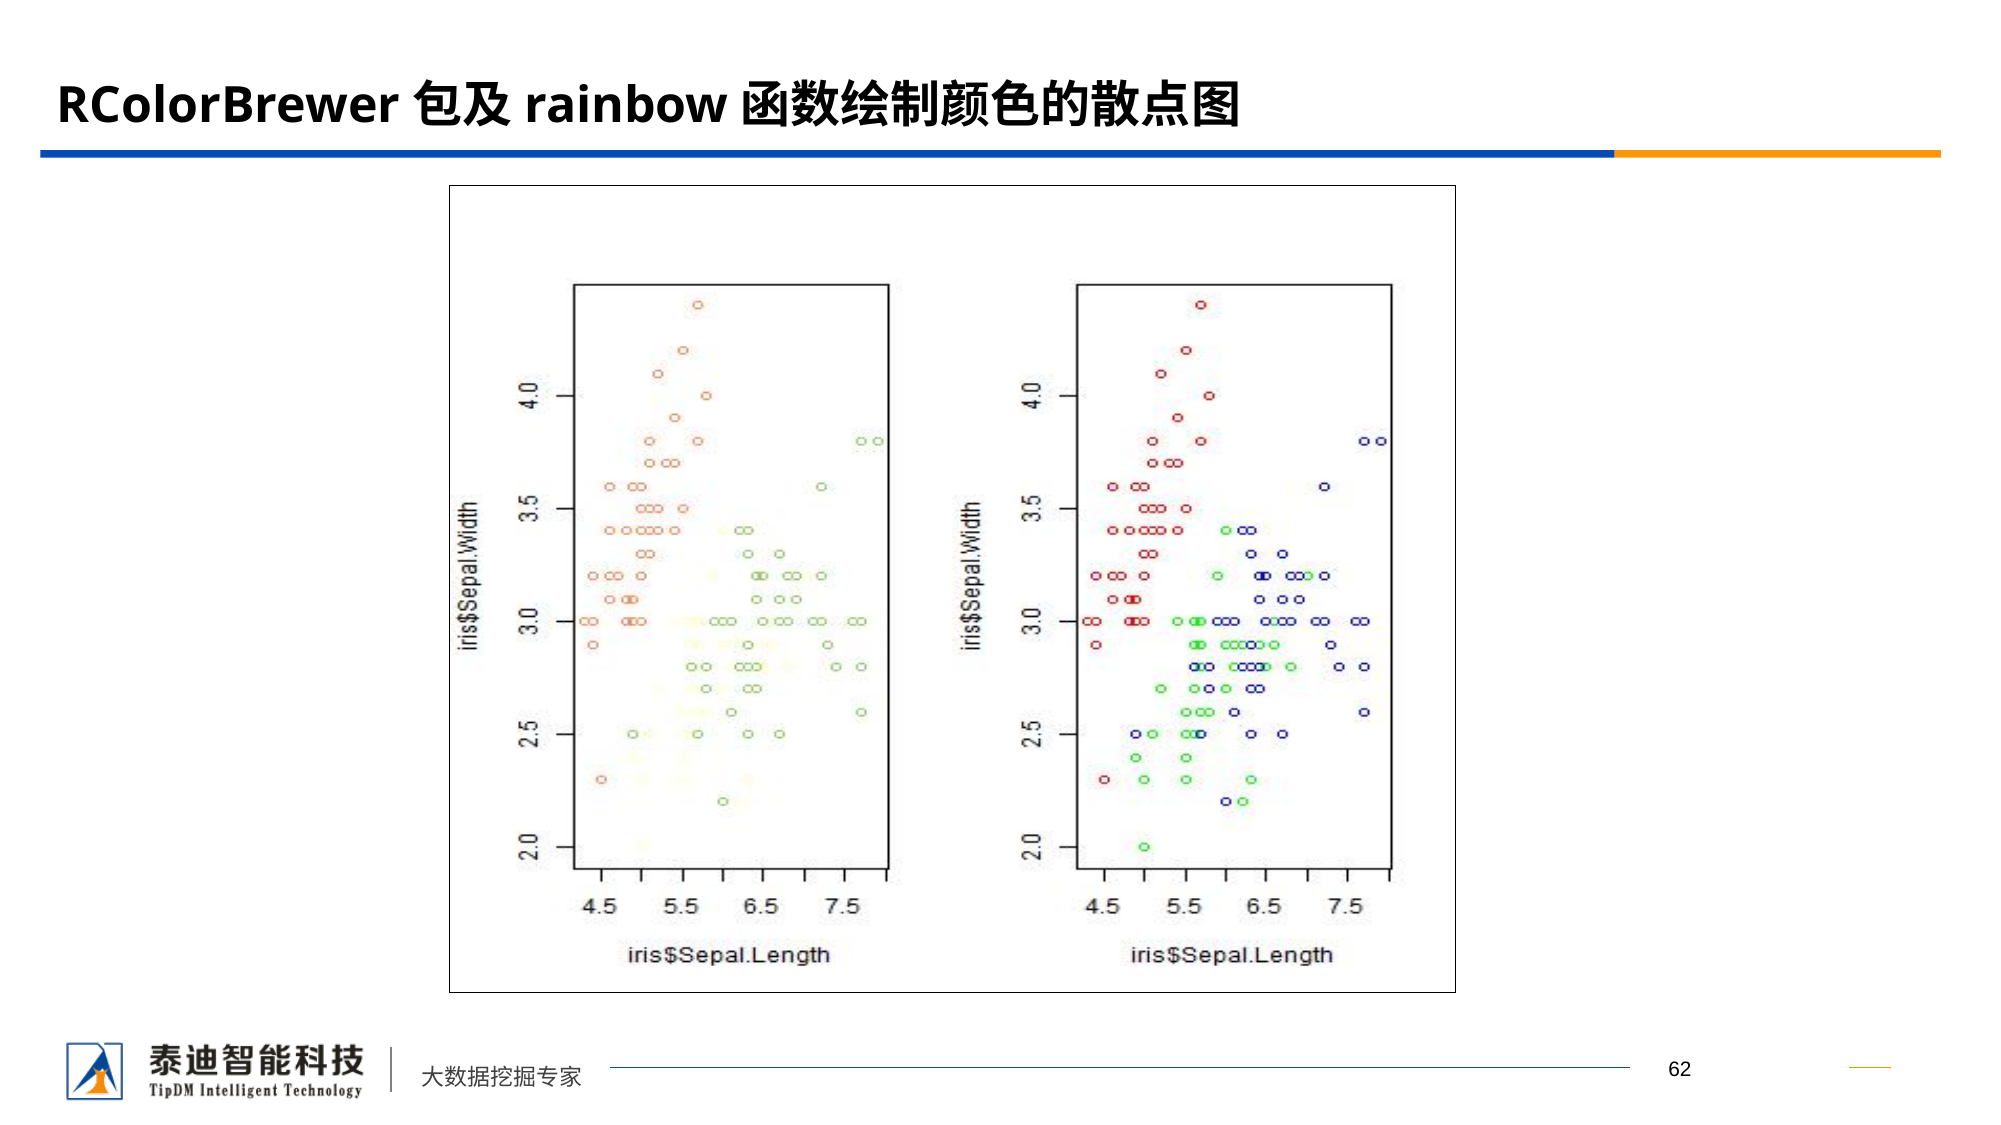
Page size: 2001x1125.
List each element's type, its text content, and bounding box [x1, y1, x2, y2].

title RColorBrewer包及rainbow函数绘制颜色的散点图 [41, 58, 1842, 146]
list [449, 185, 1456, 993]
picture [62, 1028, 368, 1107]
